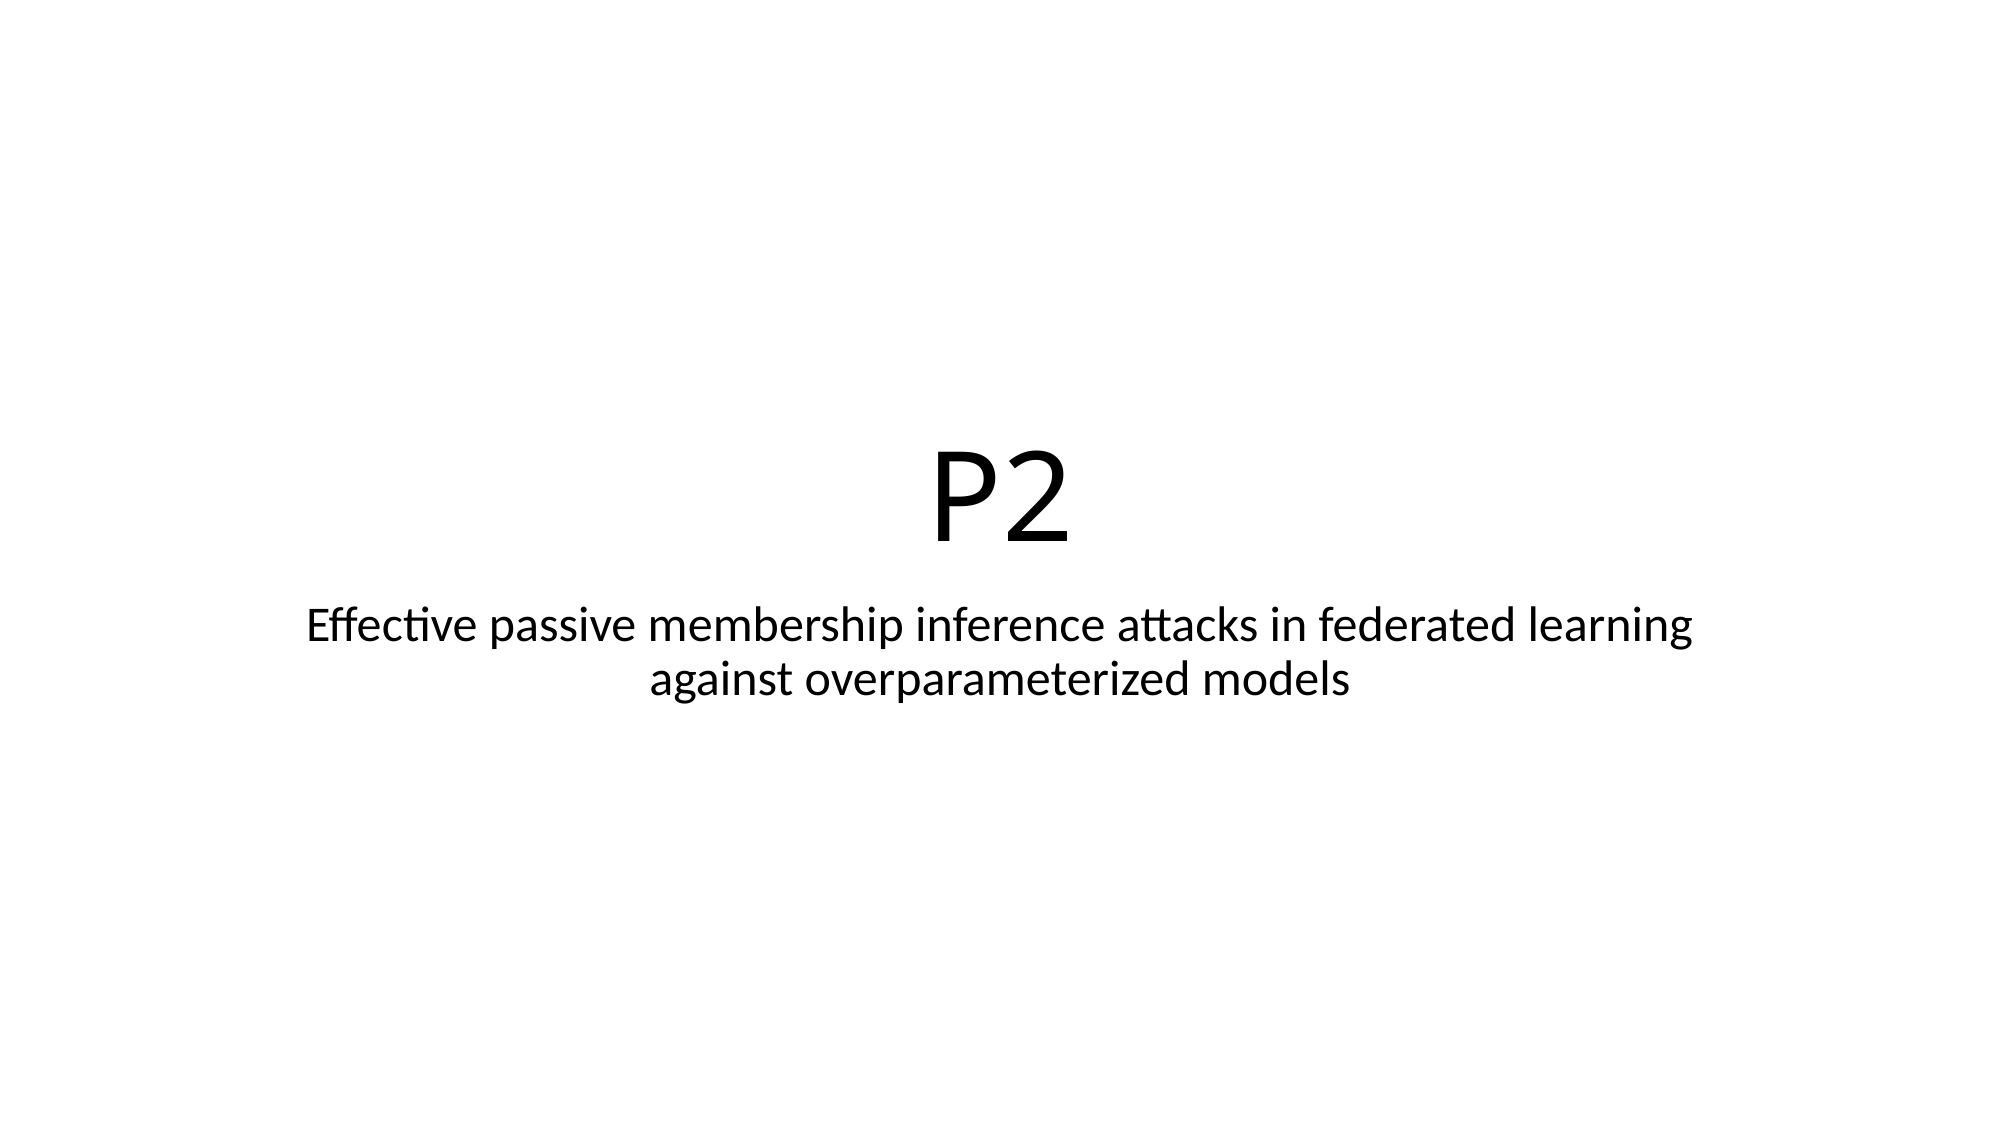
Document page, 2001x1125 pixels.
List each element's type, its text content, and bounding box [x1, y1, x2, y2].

subtitle Effective passive membership inference attacks in federated learning against overparameterized models [249, 590, 1750, 863]
title P2 [249, 184, 1750, 576]
